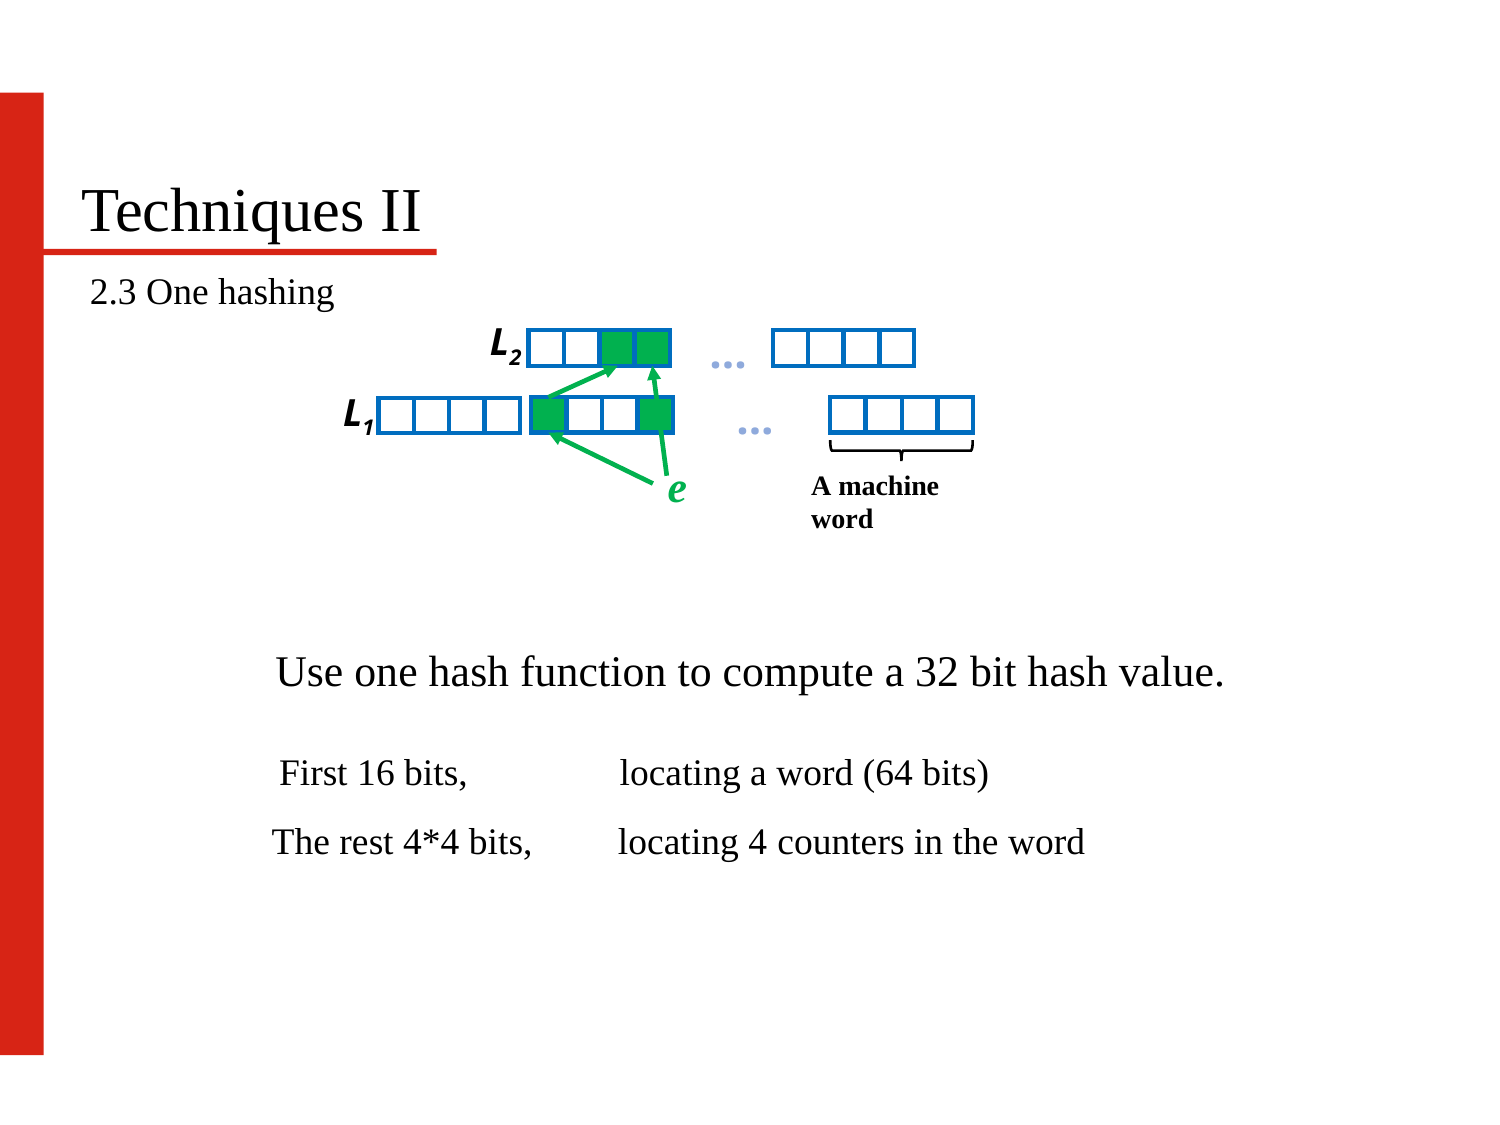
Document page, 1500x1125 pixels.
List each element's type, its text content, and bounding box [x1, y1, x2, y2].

text_box A machine word [796, 459, 1020, 542]
text_box [0, 256, 45, 1056]
text_box Techniques II [66, 161, 496, 252]
text_box [539, 329, 563, 367]
text_box [936, 396, 974, 434]
text_box [878, 329, 915, 367]
text_box [865, 396, 901, 434]
text_box Use one hash function to compute a 32 bit hash value. [260, 635, 1282, 703]
text_box L1 [328, 381, 392, 448]
text_box ... [694, 317, 788, 385]
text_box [655, 432, 667, 476]
text_box e [652, 451, 707, 519]
text_box [0, 248, 438, 256]
text_box [788, 329, 807, 367]
text_box [637, 396, 658, 434]
text_box [901, 396, 936, 434]
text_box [652, 365, 656, 398]
text_box [633, 329, 671, 367]
text_box [601, 396, 637, 432]
text_box [566, 398, 601, 432]
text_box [548, 432, 653, 484]
text_box [448, 397, 483, 434]
text_box [392, 397, 413, 434]
text_box 2.3 One hashing [74, 259, 496, 320]
text_box [413, 397, 448, 434]
text_box [829, 396, 865, 434]
text_box [483, 397, 521, 434]
text_box ... [721, 383, 815, 451]
text_box [0, 92, 45, 248]
text_box [599, 329, 633, 367]
text_box [563, 329, 599, 365]
text_box [659, 396, 674, 434]
text_box First 16 bits, locating a word (64 bits) [264, 740, 1005, 801]
text_box [530, 396, 566, 434]
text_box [548, 365, 618, 398]
text_box L2 [475, 310, 539, 377]
text_box [843, 329, 878, 367]
text_box The rest 4*4 bits, locating 4 counters in the word [256, 809, 1147, 870]
text_box [807, 329, 843, 367]
text_box [829, 440, 974, 459]
